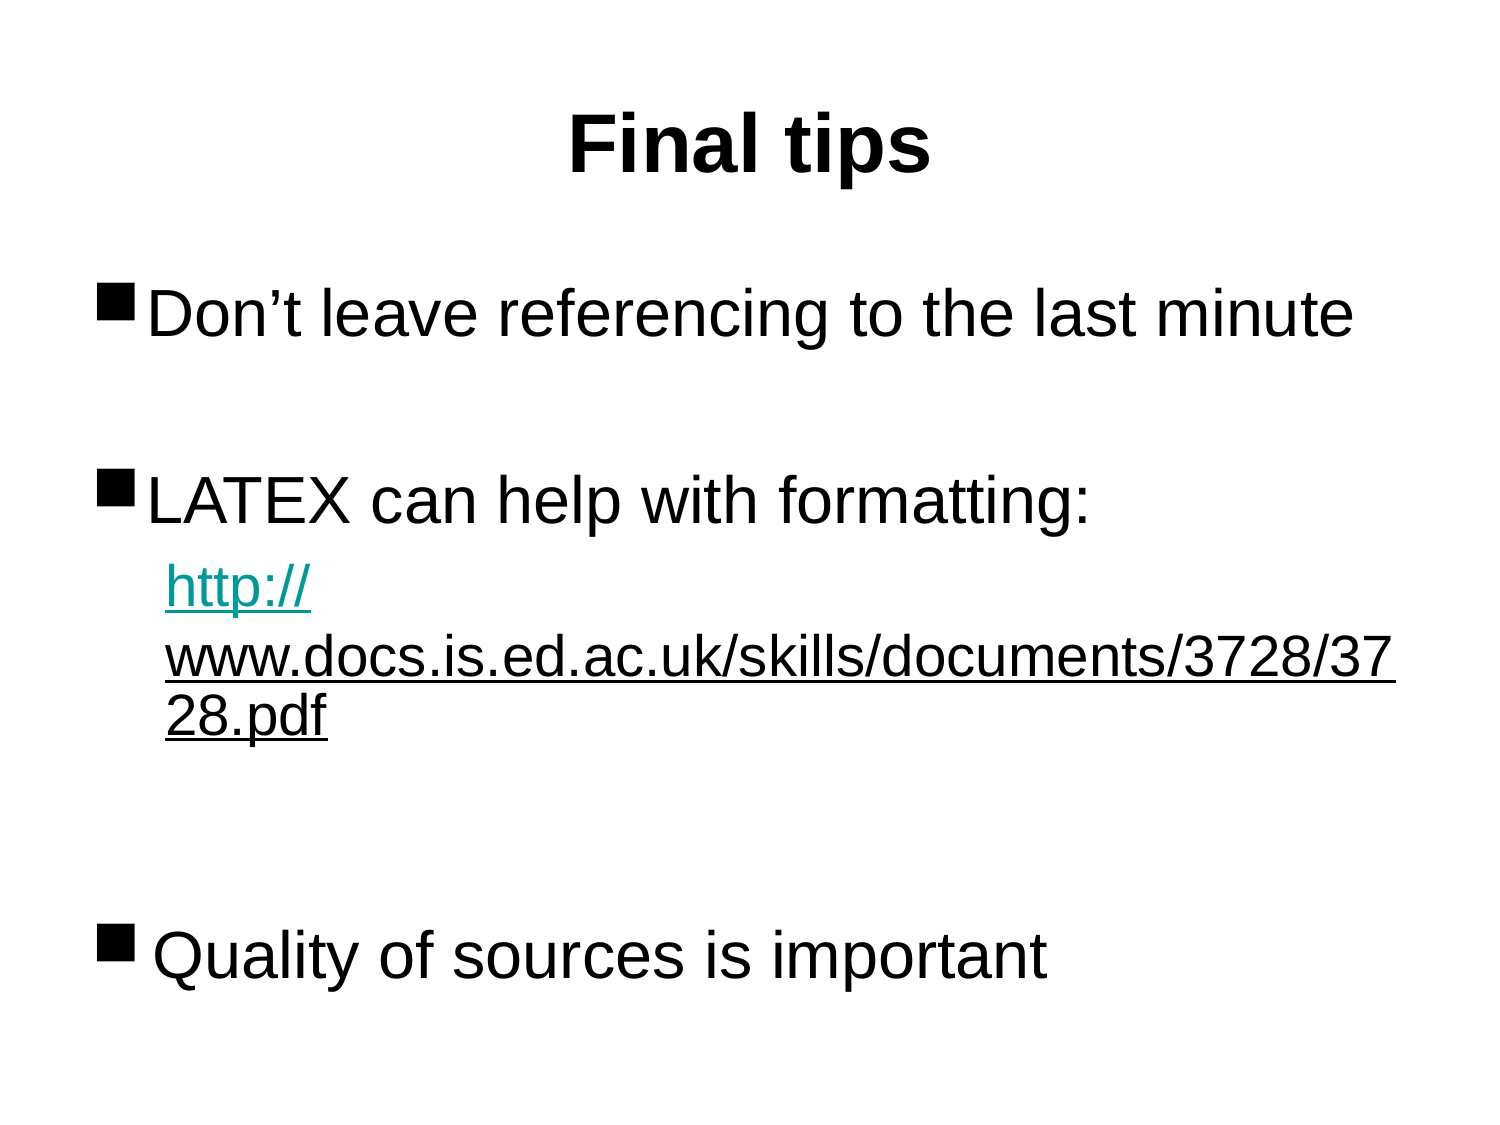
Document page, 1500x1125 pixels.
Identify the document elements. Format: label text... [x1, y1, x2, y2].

list Don’t leave referencing to the last minute LATEX can help with formatting: http://www.docs.is.ed.ac.uk/skills/documents/3728/3728.pdf Quality of sources is important [74, 262, 1426, 977]
title Final tips [74, 44, 1426, 233]
